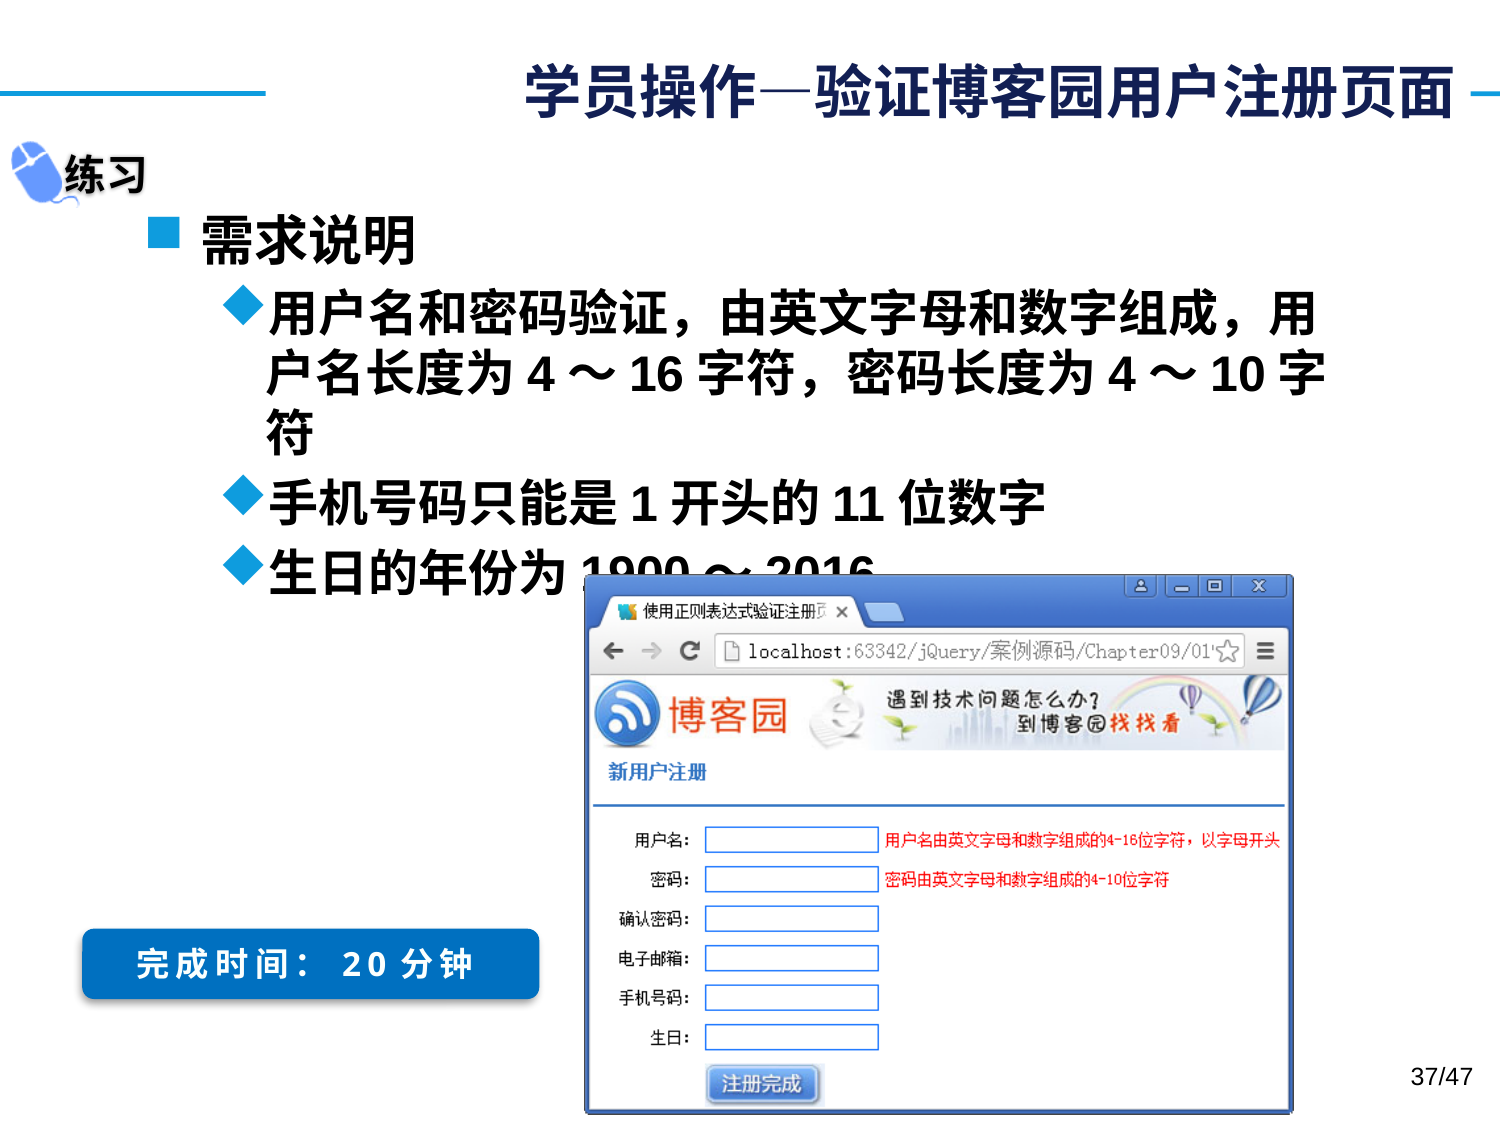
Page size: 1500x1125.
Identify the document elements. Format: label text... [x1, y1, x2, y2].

picture [584, 574, 1294, 1115]
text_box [11, 140, 165, 208]
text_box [81, 928, 540, 1000]
list 需求说明 用户名和密码验证，由英文字母和数字组成，用户名长度为4～16字符，密码长度为4～10字符 手机号码只能是1开头的11位数字 生日的年份为1900～2016 [128, 199, 1376, 575]
title 学员操作—验证博客园用户注册页面 [265, 46, 1471, 133]
slide_number 37/47 [1298, 1053, 1489, 1114]
